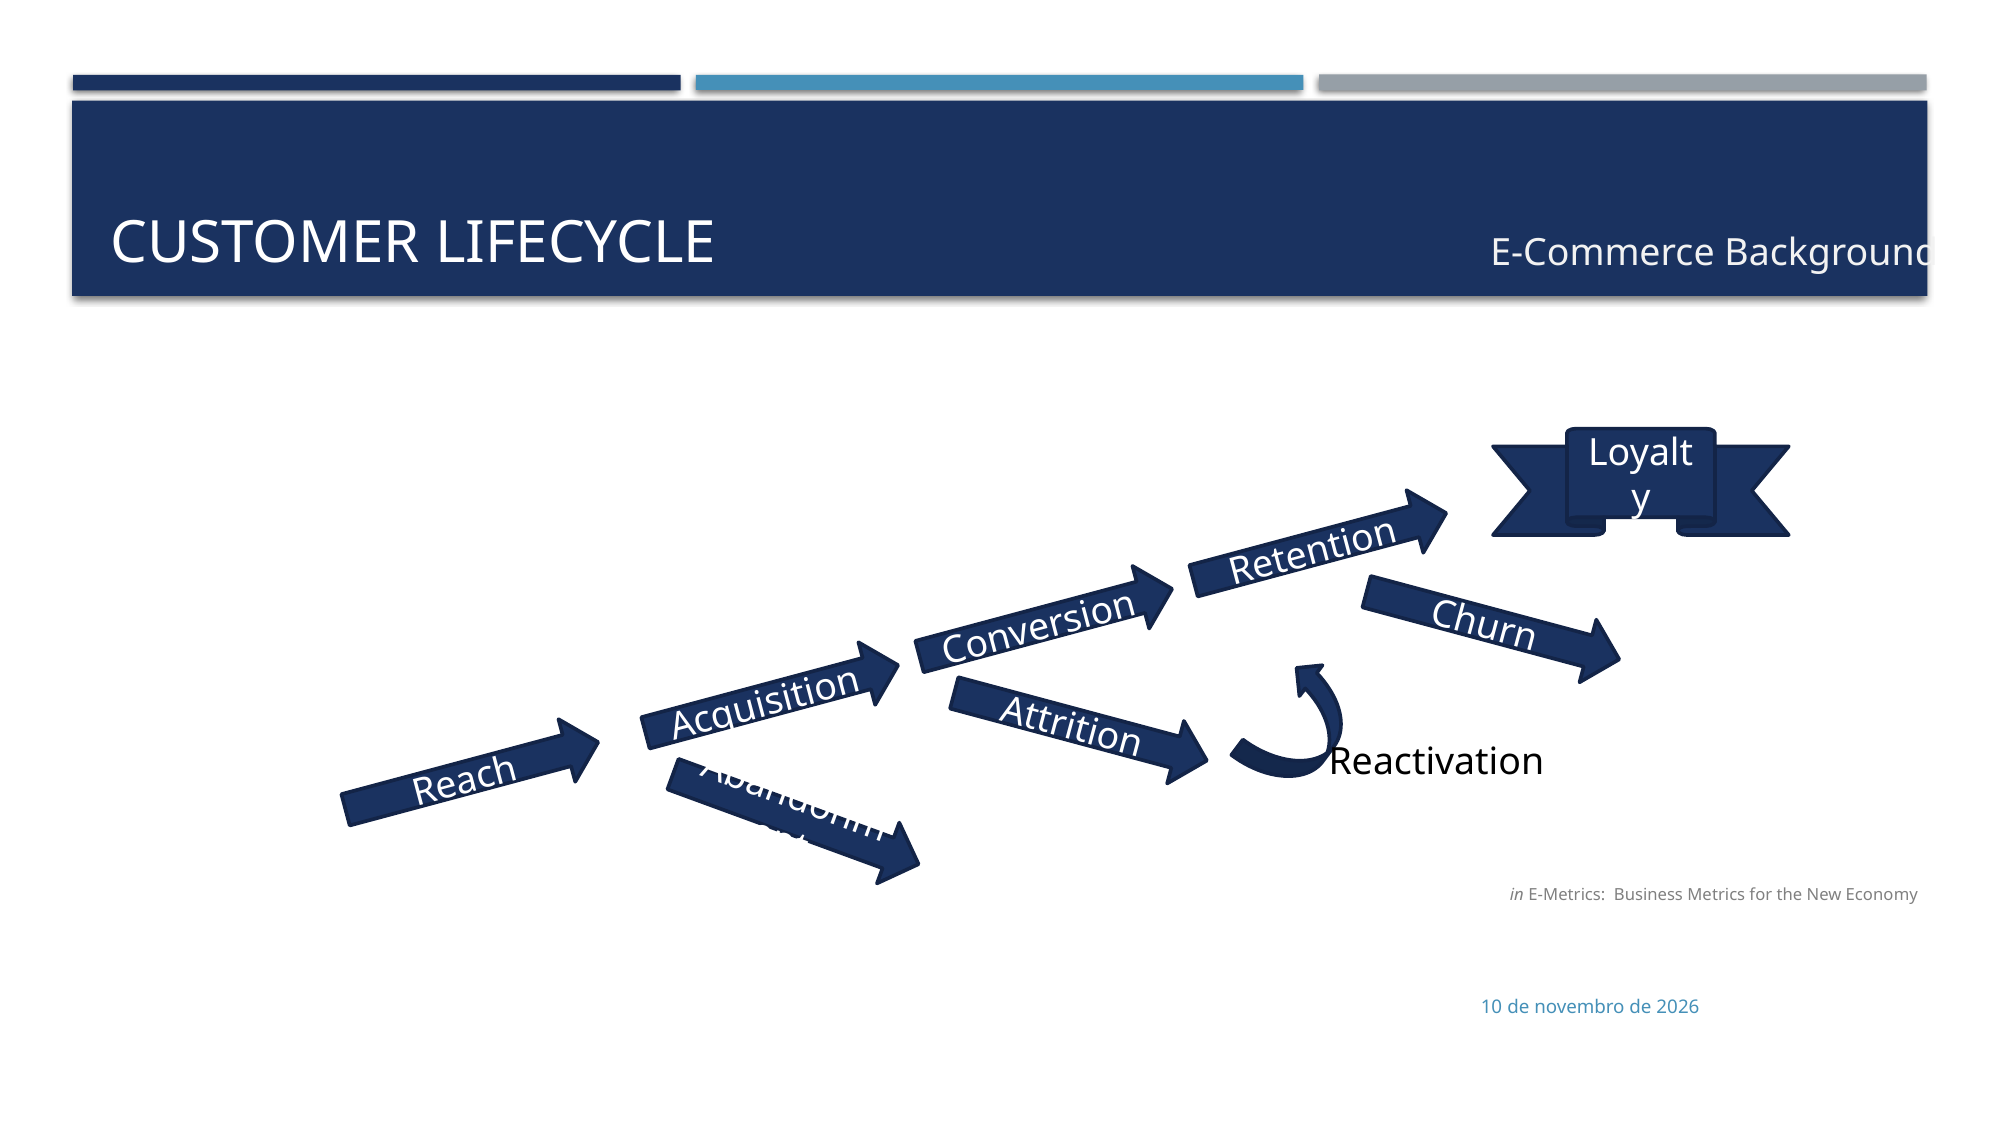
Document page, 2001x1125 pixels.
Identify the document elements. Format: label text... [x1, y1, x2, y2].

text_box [340, 428, 1790, 853]
text_box E-Commerce Background [1475, 220, 1953, 281]
title Customer LifeCycle [95, 115, 1905, 282]
slide_number 3 de fevereiro de 2016 [1247, 977, 1715, 1037]
text_box in E-Metrics: Business Metrics for the New Economy [1495, 876, 1934, 912]
